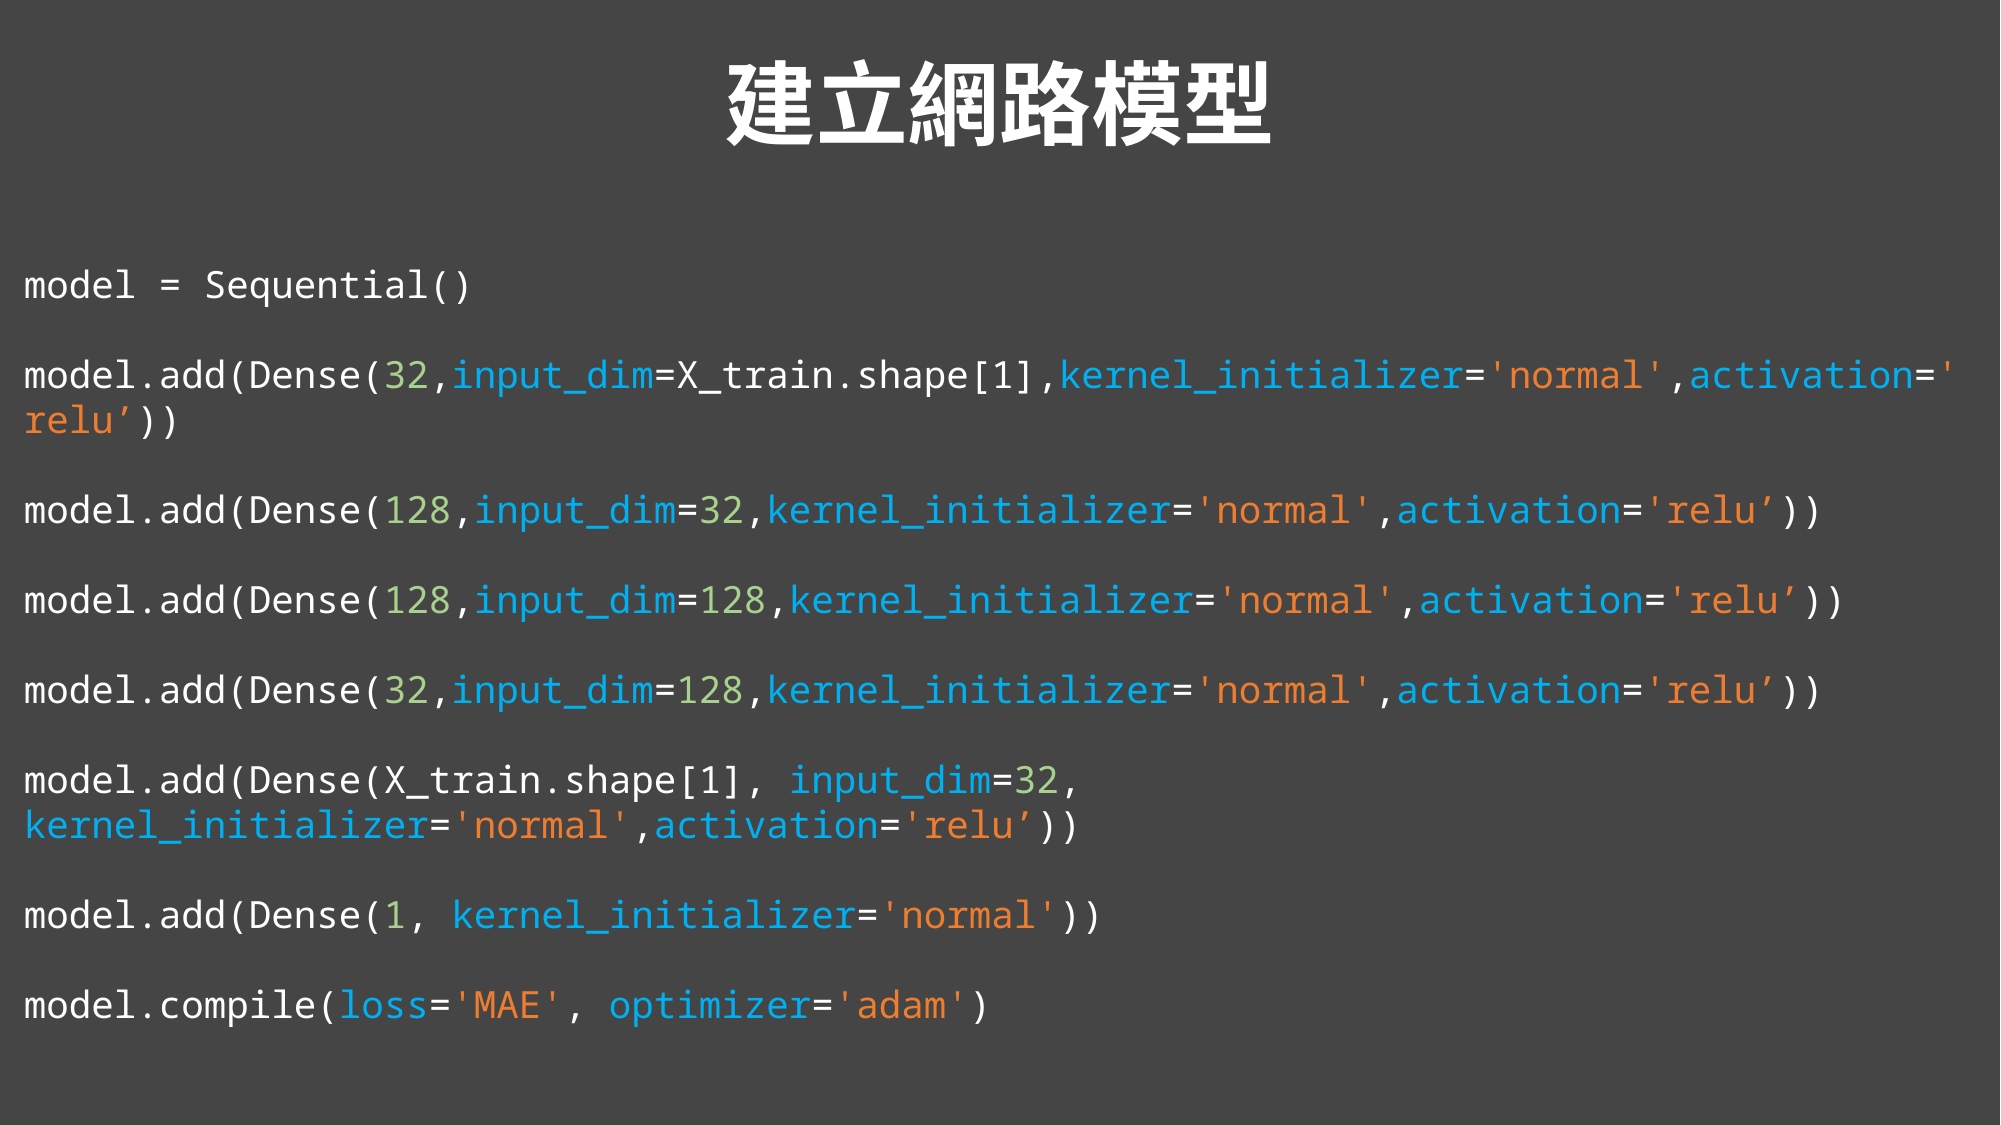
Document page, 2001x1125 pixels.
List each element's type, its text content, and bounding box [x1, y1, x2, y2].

text_box 建立網路模型 [137, 0, 1863, 218]
text_box model = Sequential() model.add(Dense(32,input_dim=X_train.shape[1],kernel_initializer='normal',activation='relu’)) model.add(Dense(128,input_dim=32,kernel_initializer='normal',activation='relu’)) model.add(Dense(128,input_dim=128,kernel_initializer='normal',activation='relu’)) model.add(Dense(32,input_dim=128,kernel_initializer='normal',activation='relu’)) model.add(Dense(X_train.shape[1], input_dim=32, kernel_initializer='normal',activation='relu’)) model.add(Dense(1, kernel_initializer='normal')) model.compile(loss='MAE', optimizer='adam') [9, 253, 1991, 1119]
